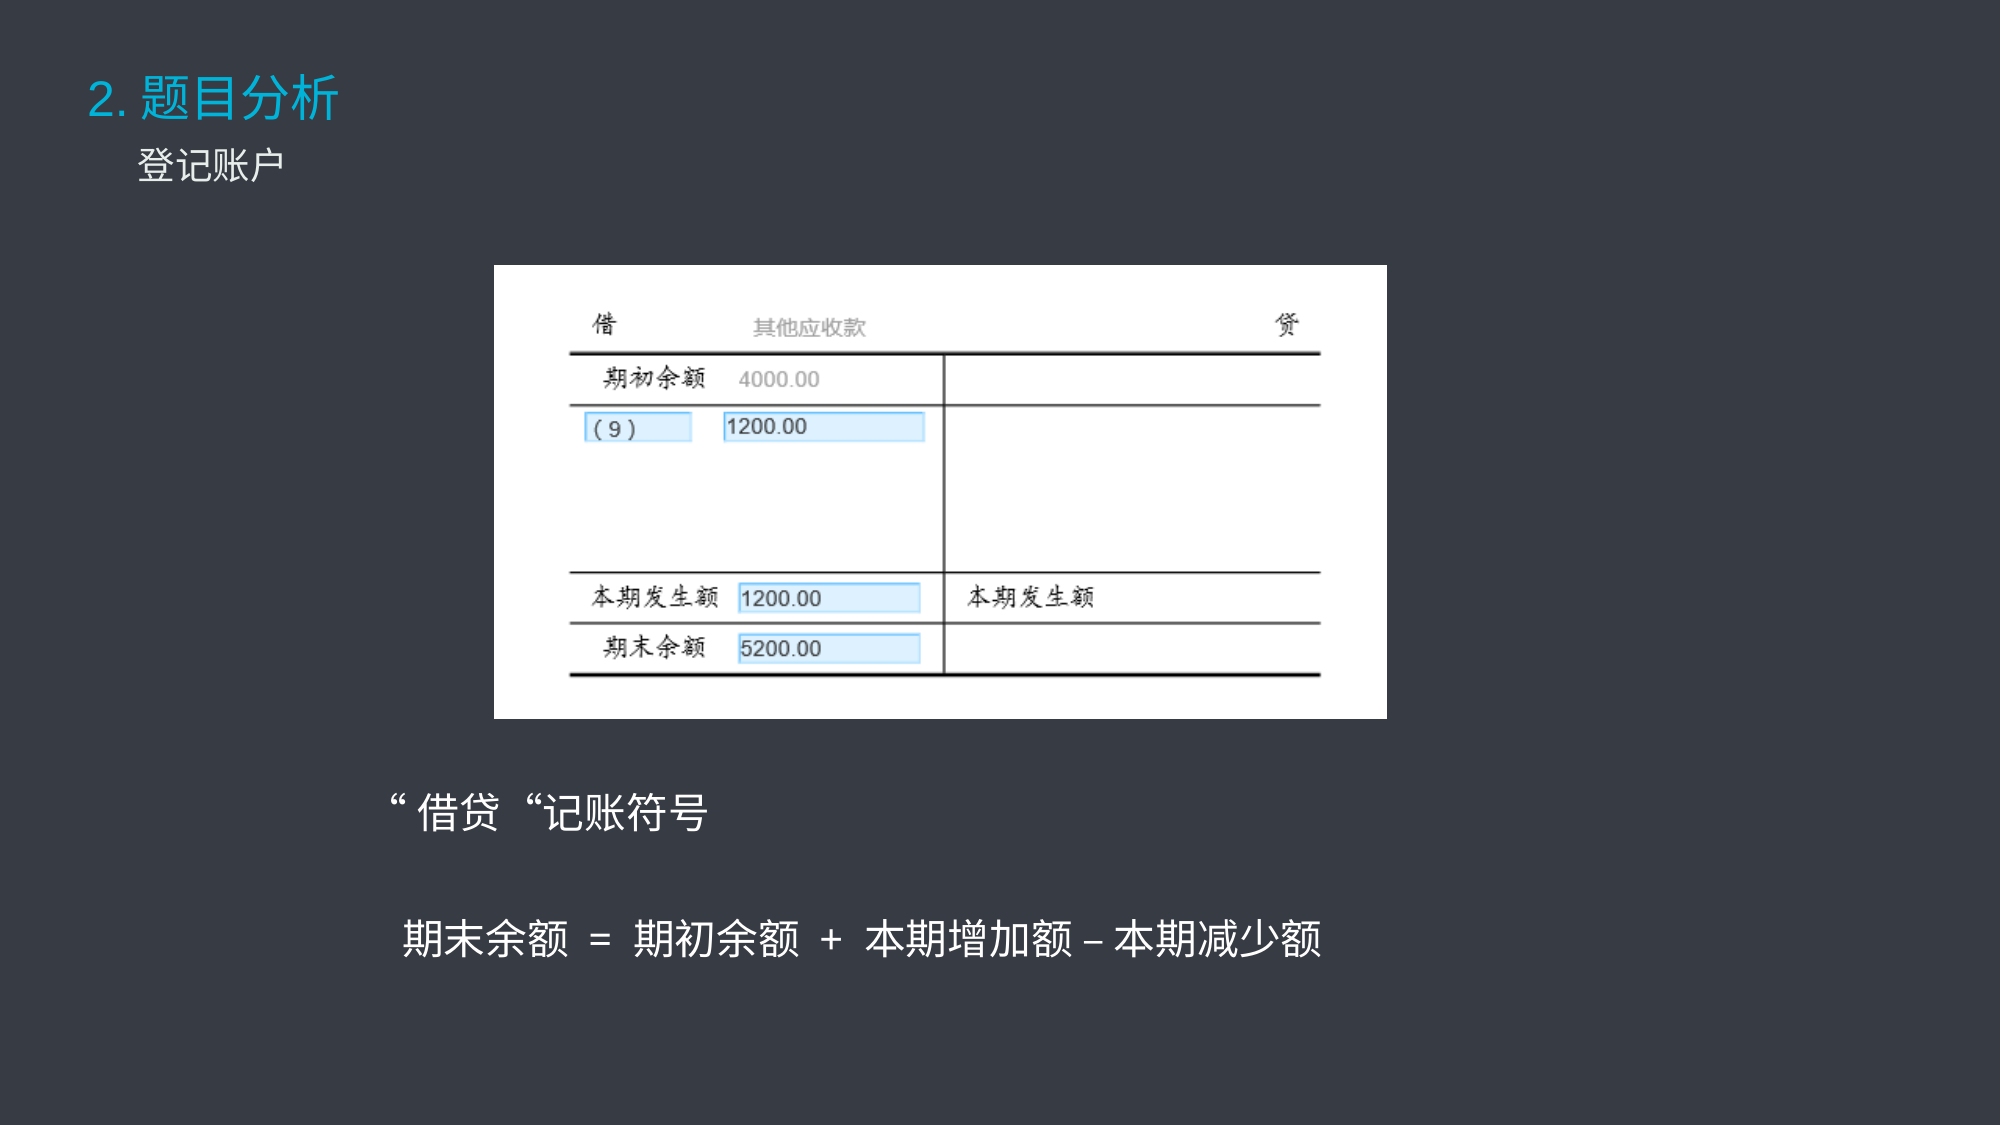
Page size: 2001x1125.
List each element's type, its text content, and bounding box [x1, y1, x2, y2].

text_box 期末余额 = 期初余额 + 本期增加额 – 本期减少额 [387, 905, 1807, 971]
text_box 2.题目分析 [72, 59, 356, 134]
text_box “借贷“记账符号 [351, 779, 737, 844]
picture [494, 265, 1387, 719]
text_box 登记账户 [123, 134, 303, 195]
